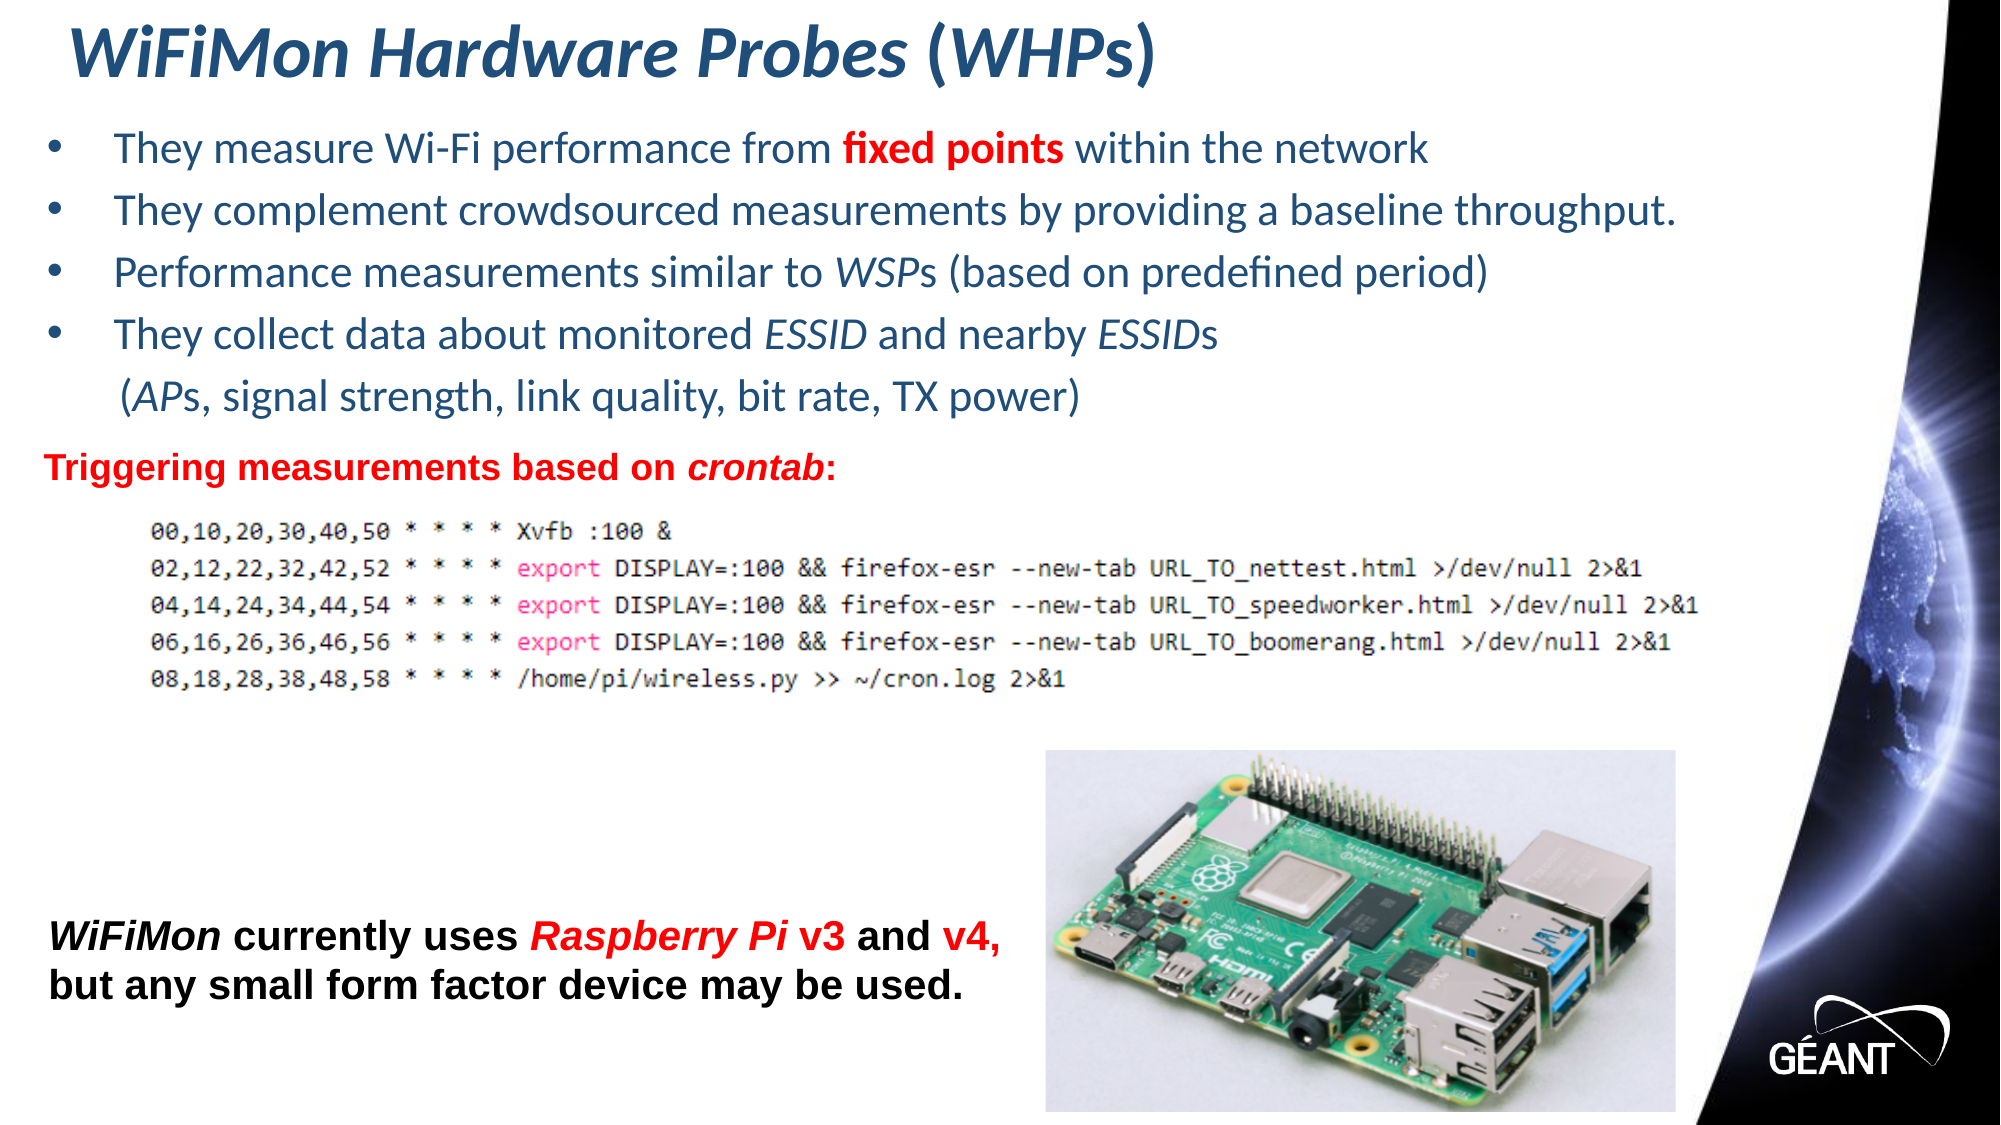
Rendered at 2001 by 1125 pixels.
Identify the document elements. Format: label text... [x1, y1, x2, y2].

text_box They measure Wi-Fi performance from fixed points within the network They complement crowdsourced measurements by providing a baseline throughput. Performance measurements similar to WSPs (based on predefined period) They collect data about monitored ESSID and nearby ESSIDs (APs, signal strength, link quality, bit rate, TX power) [23, 116, 1839, 623]
title WiFiMon Hardware Probes (WHPs) [52, 17, 1676, 89]
picture [140, 0, 2000, 1125]
text_box WiFiMon currently uses Raspberry Pi v3 and v4, but any small form factor device may be used. [33, 900, 1016, 1016]
text_box Triggering measurements based on crontab: [28, 435, 853, 496]
